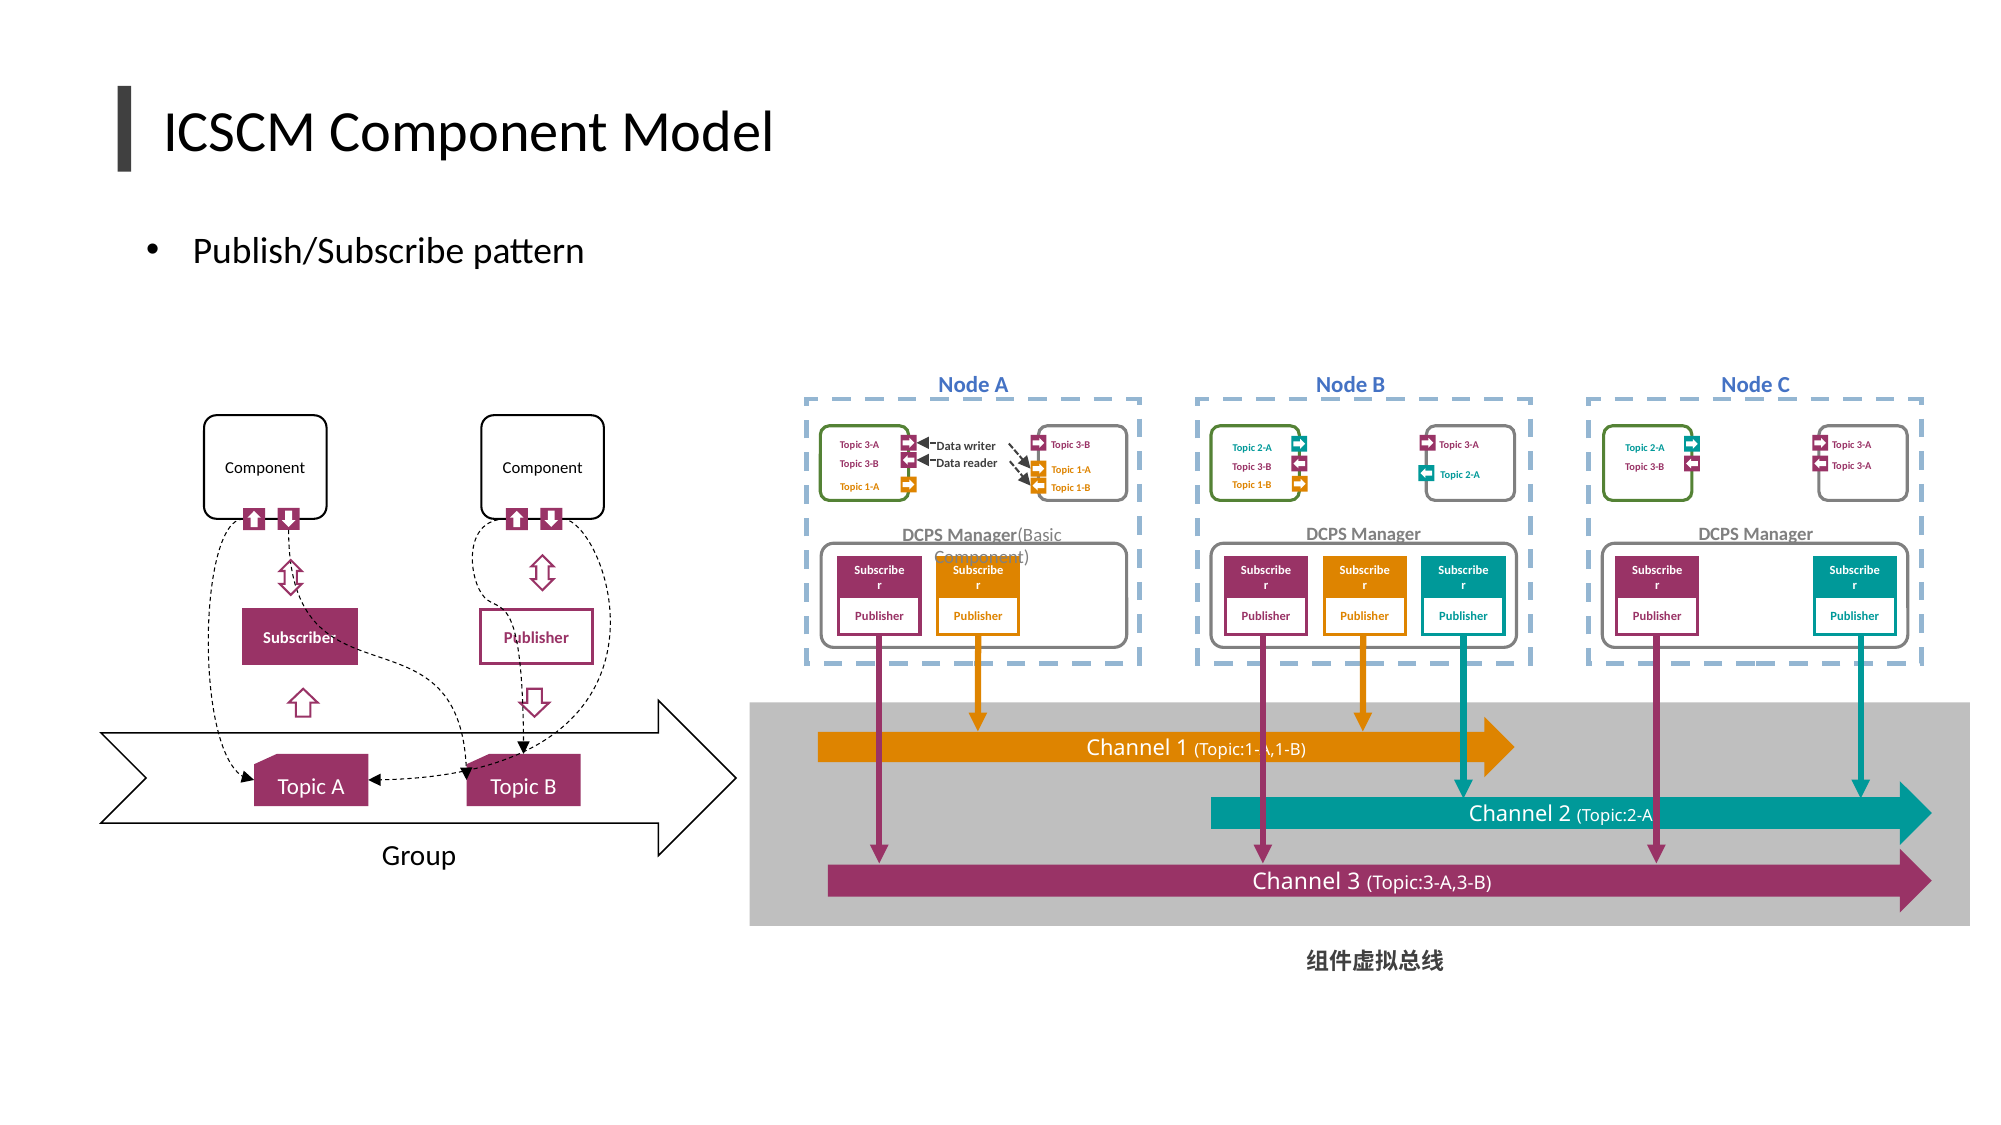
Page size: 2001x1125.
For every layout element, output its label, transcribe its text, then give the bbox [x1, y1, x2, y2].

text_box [100, 415, 736, 880]
text_box Publish/Subscribe pattern [131, 218, 691, 278]
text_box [749, 362, 1970, 973]
text_box ICSCM Component Model [148, 85, 899, 171]
text_box [117, 85, 132, 173]
